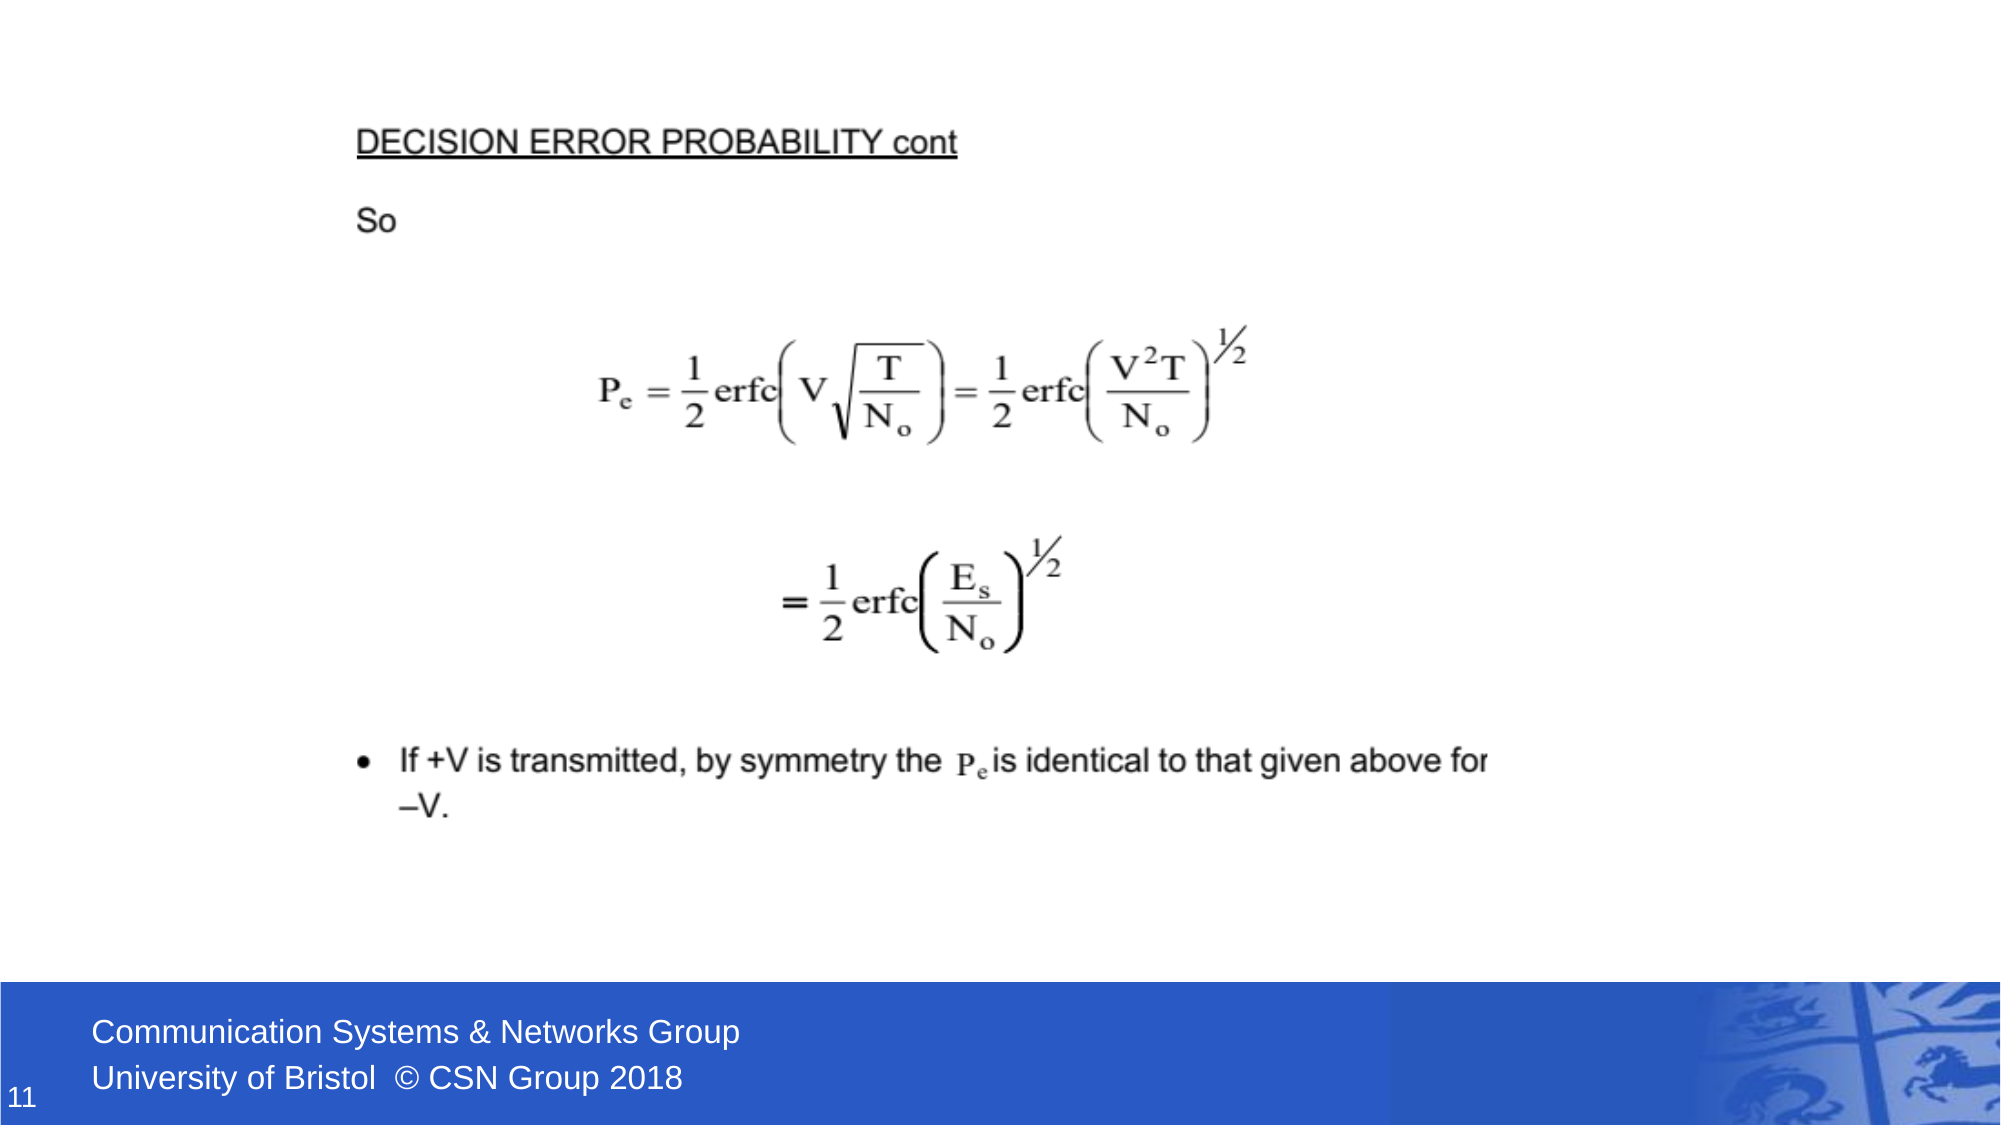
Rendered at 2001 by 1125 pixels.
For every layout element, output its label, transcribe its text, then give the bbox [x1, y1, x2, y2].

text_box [356, 123, 1488, 895]
slide_number 11 [0, 1070, 105, 1125]
picture [0, 982, 2001, 1125]
